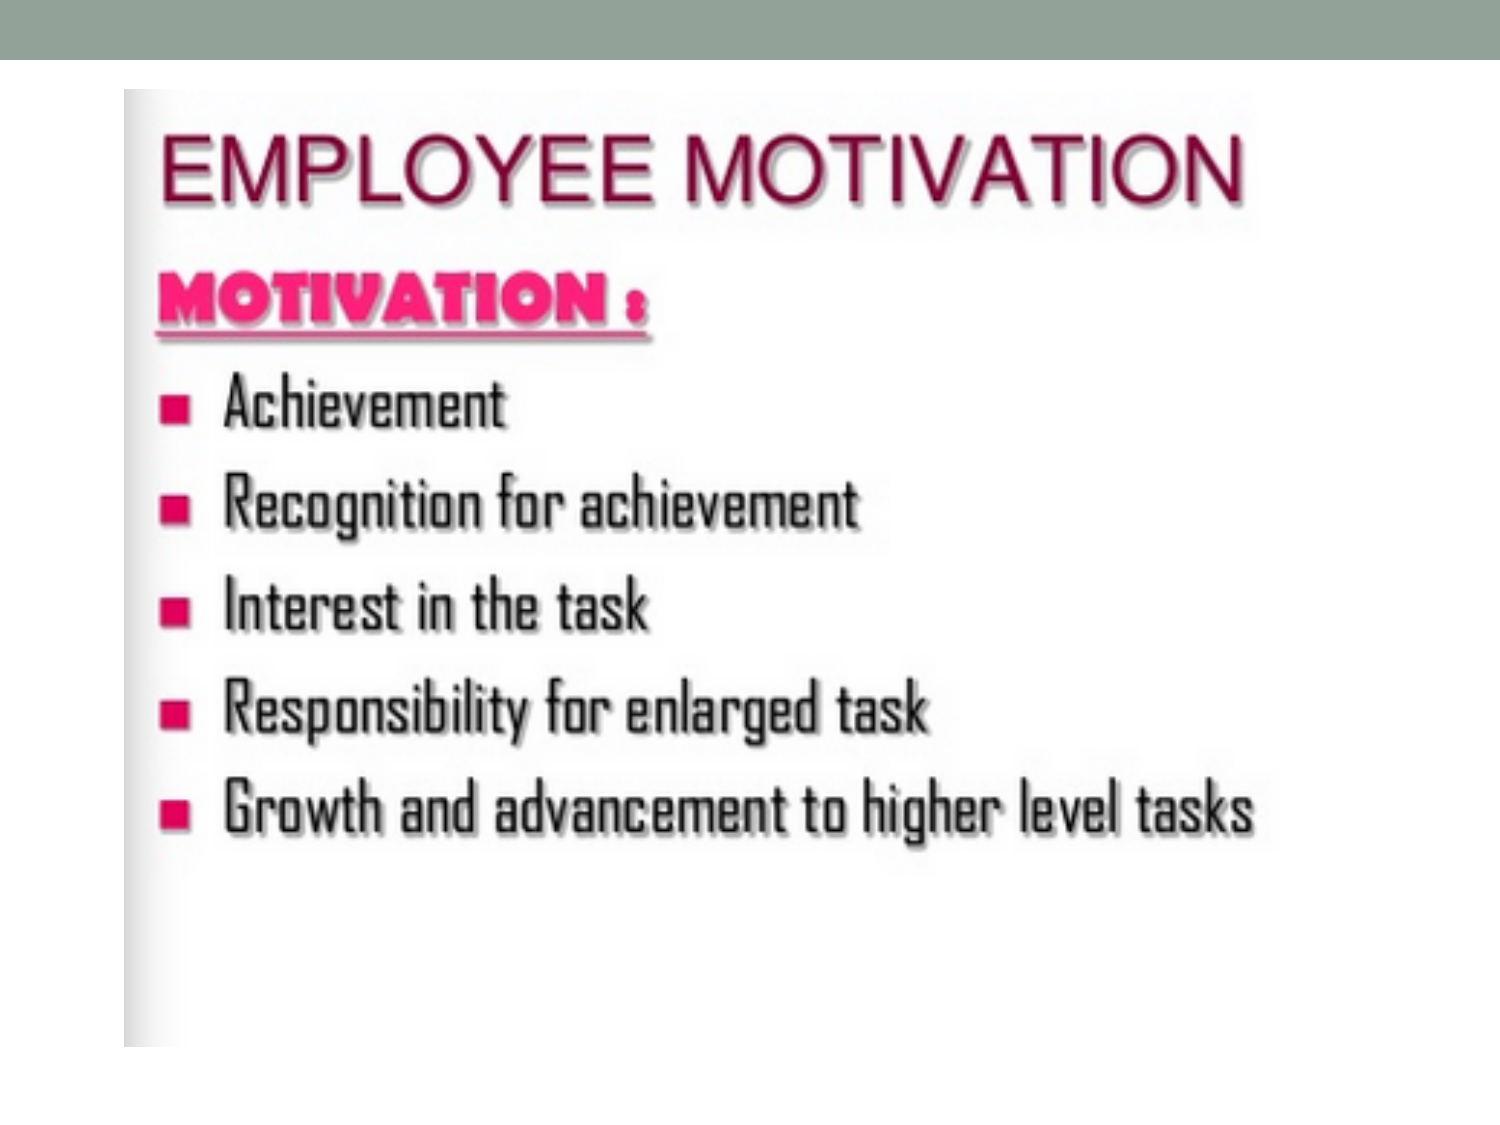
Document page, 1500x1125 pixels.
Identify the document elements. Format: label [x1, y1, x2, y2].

picture [124, 89, 1392, 1047]
